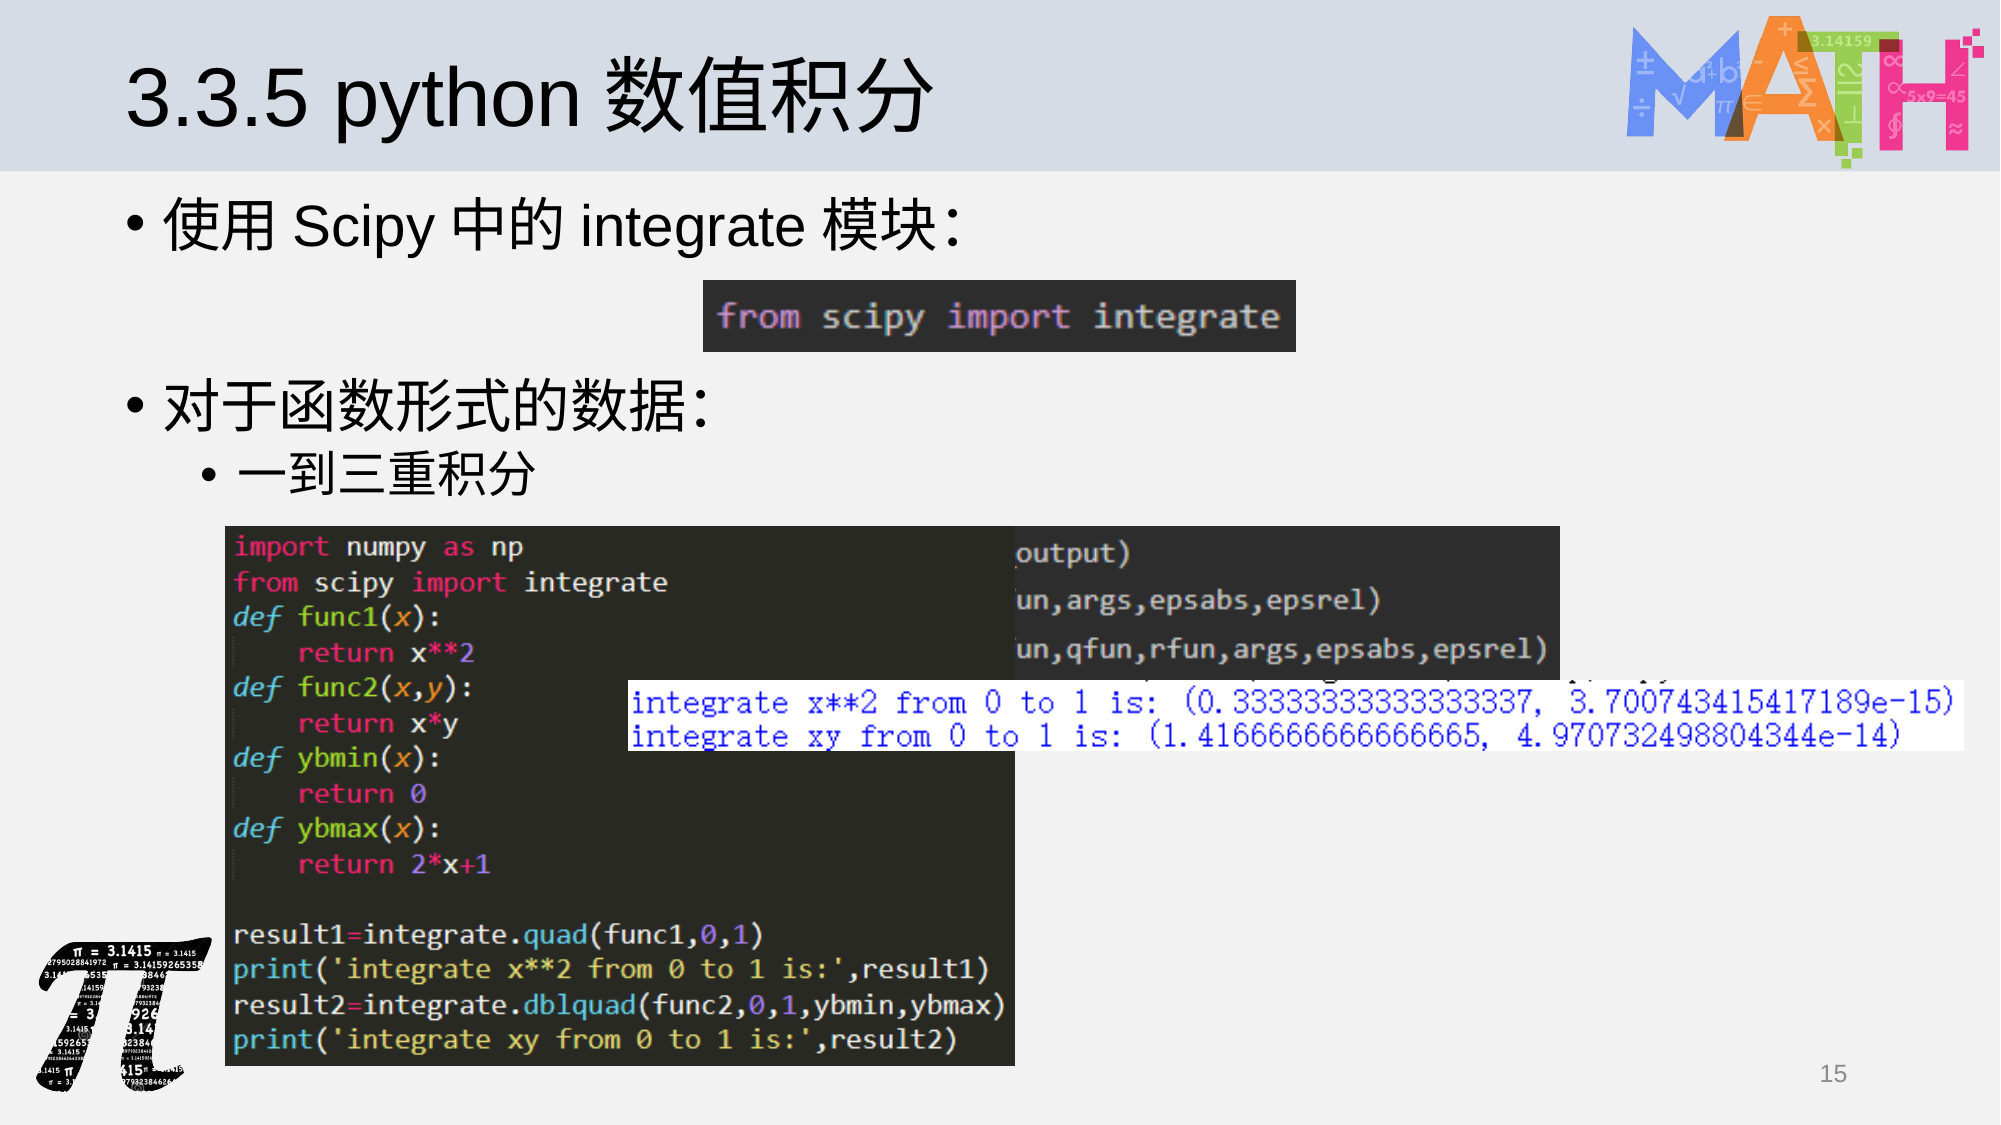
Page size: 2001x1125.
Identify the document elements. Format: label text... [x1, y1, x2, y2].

list 使用Scipy中的integrate模块： 对于函数形式的数据： 一到三重积分 [109, 180, 1890, 1043]
slide_number 15 [1412, 1043, 1863, 1103]
picture [1626, 15, 1984, 169]
picture [36, 937, 212, 1092]
picture [703, 280, 1296, 352]
title 3.3.5 python数值积分 [109, 18, 1890, 153]
picture [225, 526, 1964, 1066]
